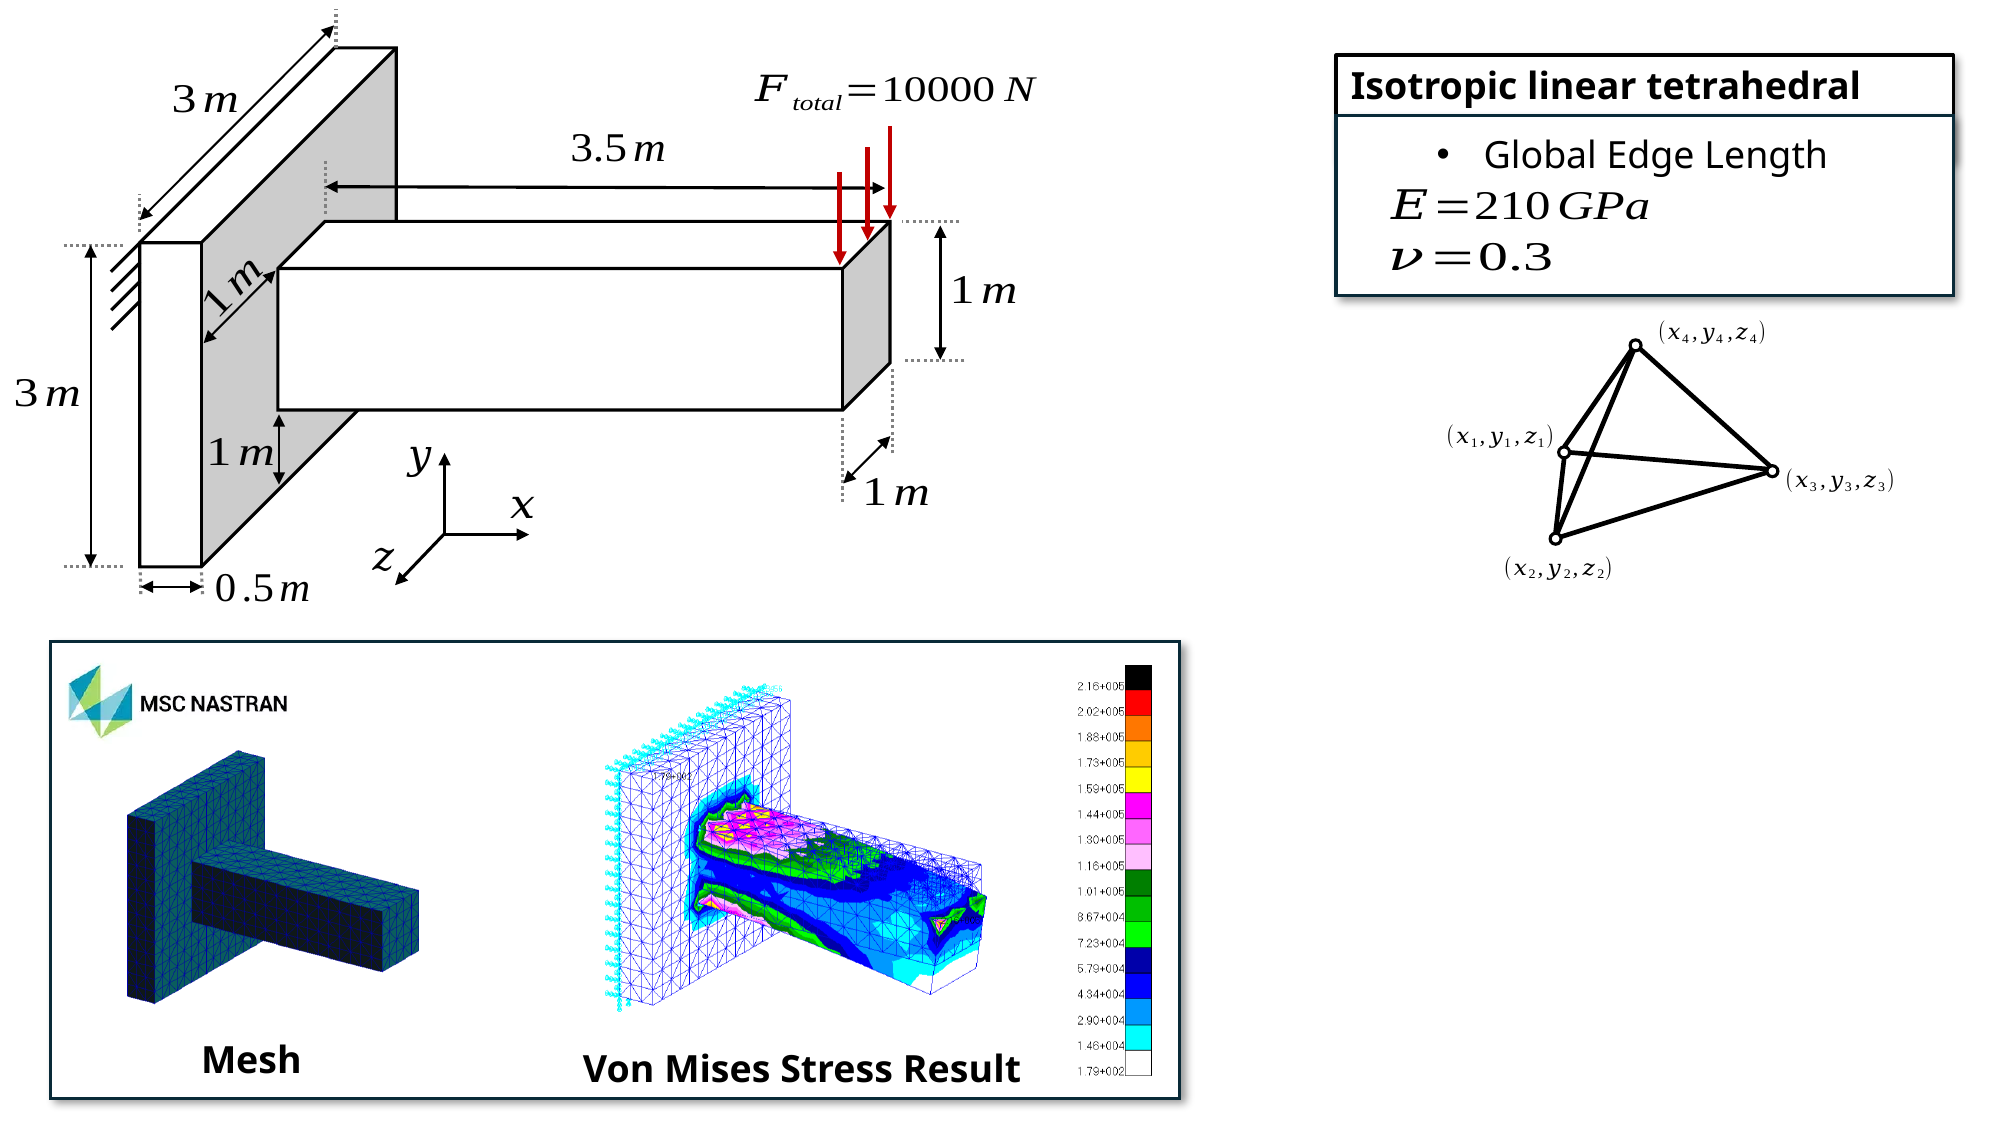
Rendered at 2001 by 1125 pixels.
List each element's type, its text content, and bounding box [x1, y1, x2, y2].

text_box [1548, 532, 1562, 546]
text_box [200, 570, 204, 586]
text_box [1637, 469, 1777, 540]
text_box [110, 242, 141, 261]
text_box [842, 435, 892, 484]
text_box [139, 24, 335, 221]
text_box [1334, 114, 1955, 297]
text_box [138, 221, 359, 569]
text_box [1634, 343, 1776, 471]
picture [554, 680, 1001, 1019]
text_box Mesh [186, 1028, 317, 1089]
picture [59, 653, 474, 1018]
text_box [1629, 338, 1643, 343]
text_box [49, 640, 1181, 1100]
picture [1070, 657, 1156, 1083]
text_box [1553, 345, 1637, 542]
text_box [110, 300, 141, 331]
text_box [335, 46, 398, 185]
text_box [276, 219, 892, 412]
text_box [110, 280, 141, 300]
text_box Von Mises Stress Result [568, 1038, 1037, 1098]
text_box [394, 189, 398, 219]
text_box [394, 533, 445, 586]
text_box Isotropic linear tetrahedral elements [1336, 55, 1954, 114]
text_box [110, 261, 141, 280]
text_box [203, 270, 276, 344]
